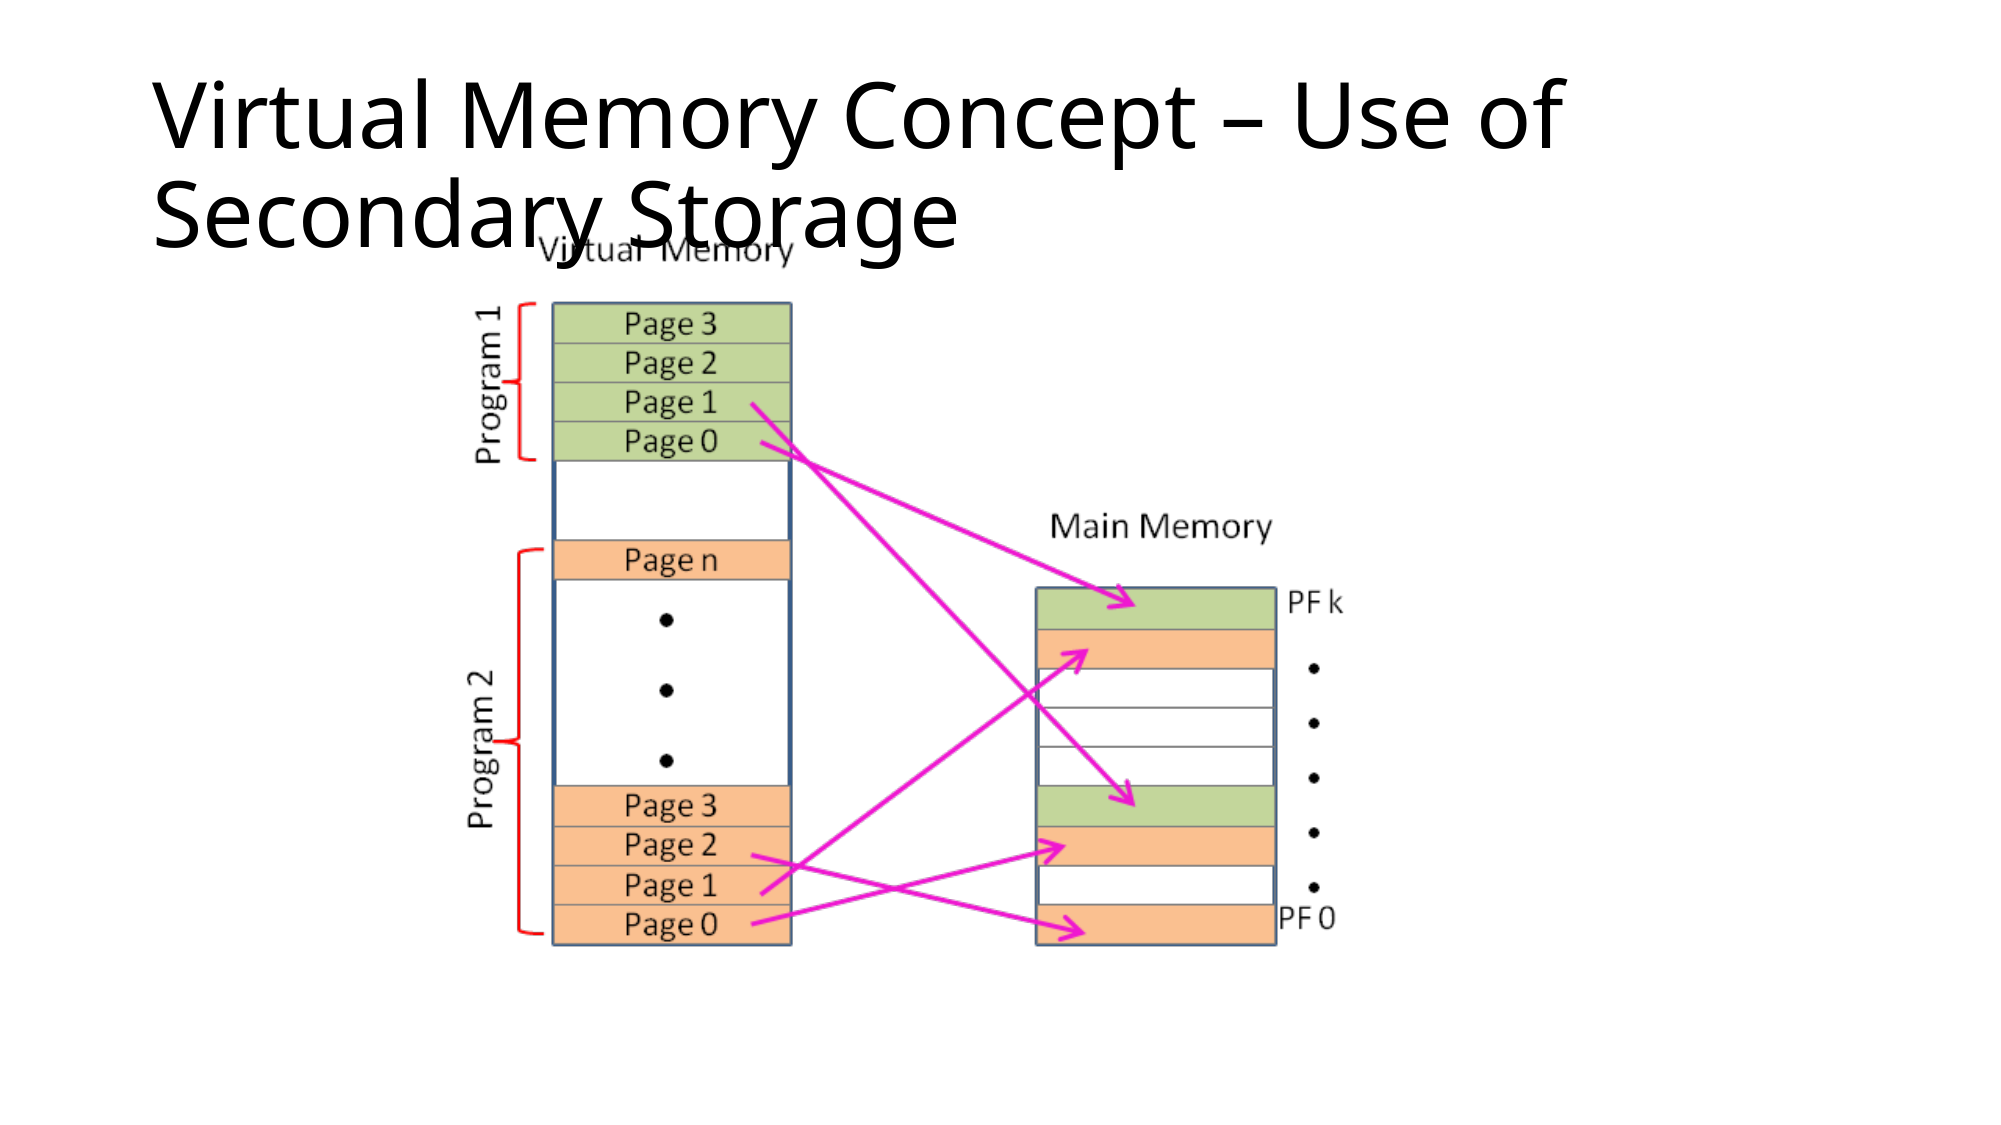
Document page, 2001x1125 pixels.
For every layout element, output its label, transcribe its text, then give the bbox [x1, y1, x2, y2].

picture [444, 213, 1373, 959]
title Virtual Memory Concept – Use of Secondary Storage [137, 59, 1863, 278]
